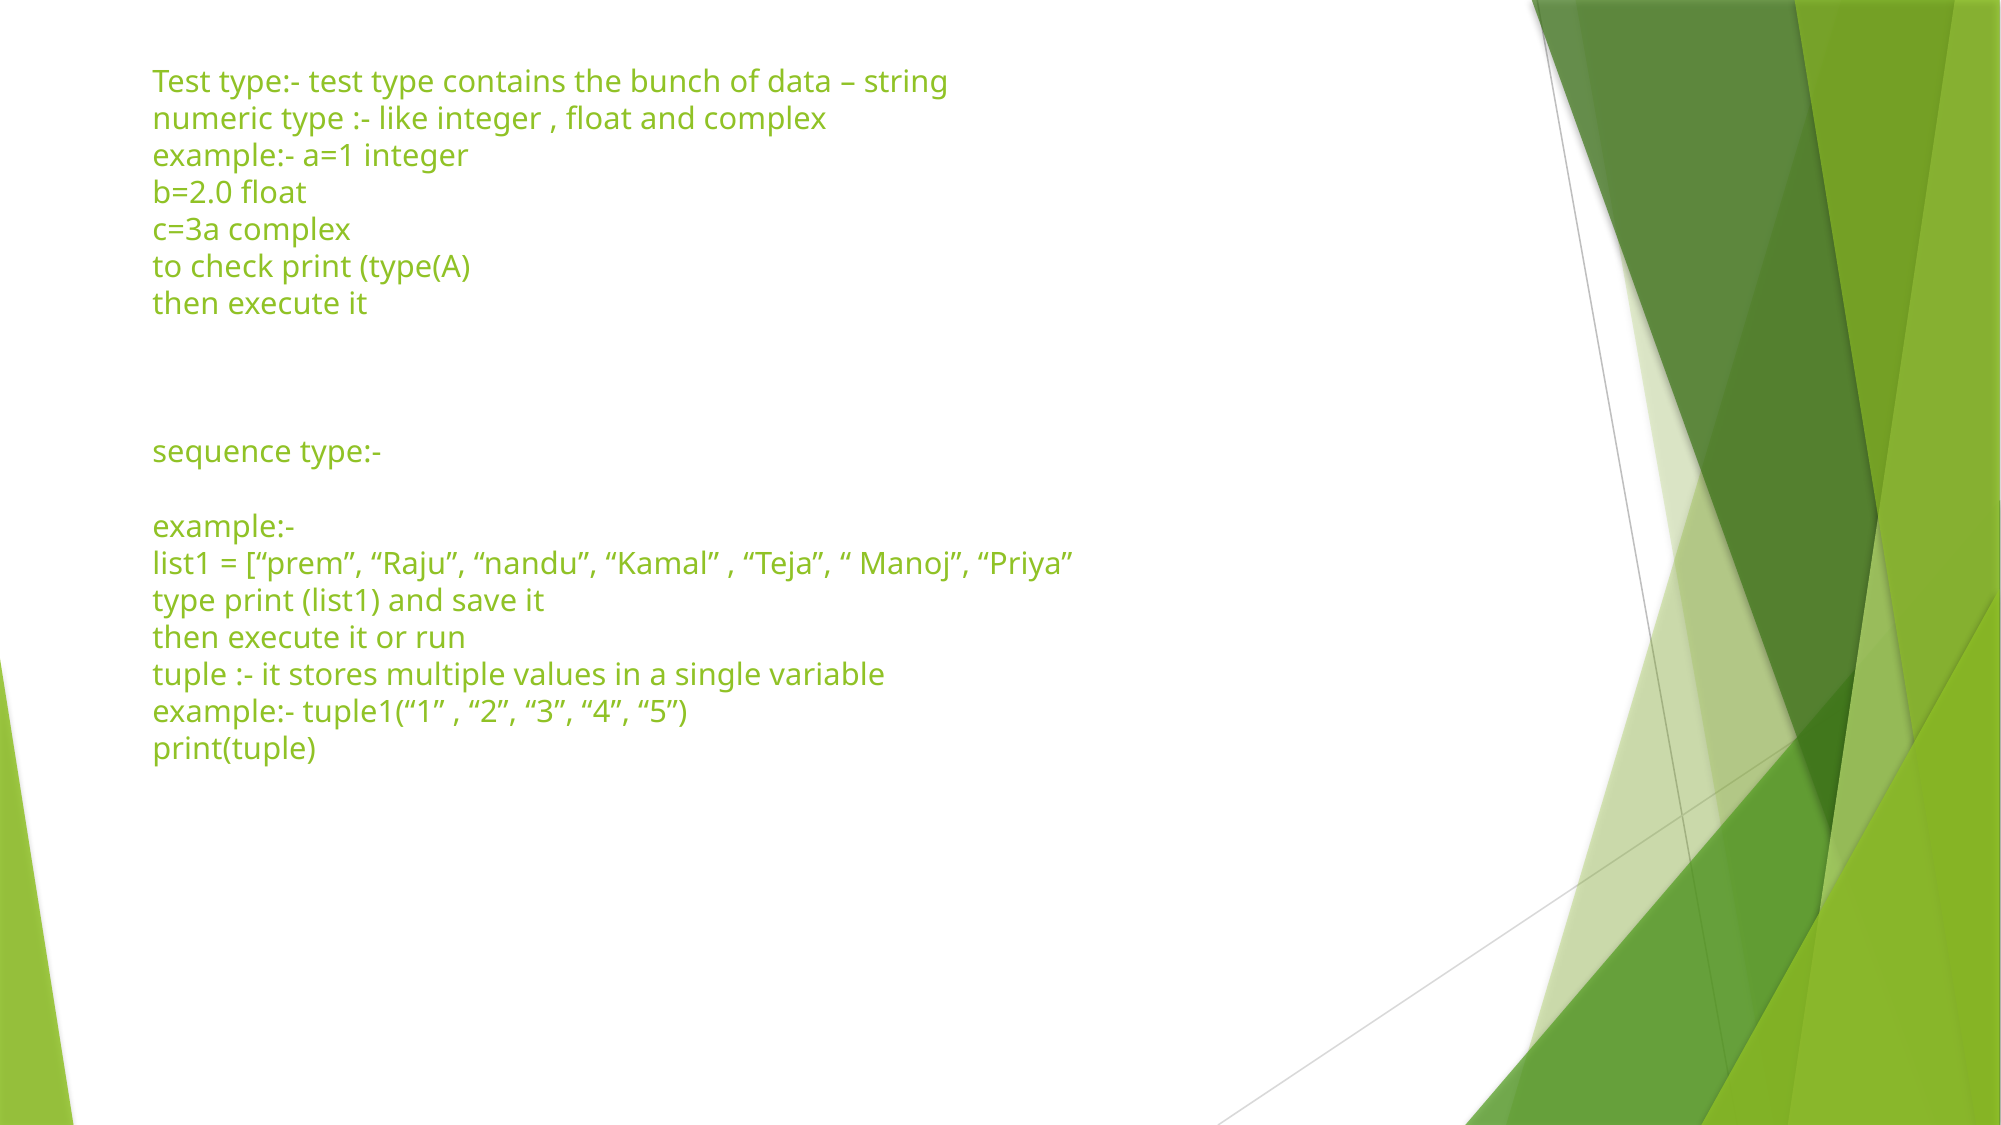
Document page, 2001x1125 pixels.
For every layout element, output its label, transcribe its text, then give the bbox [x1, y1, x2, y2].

title Test type:- test type contains the bunch of data – string numeric type :- like integer , float and complex example:- a=1 integer b=2.0 float c=3a complex to check print (type(A) then execute it sequence type:- example:- list1 = [“prem”, “Raju”, “nandu”, “Kamal” , “Teja”, “ Manoj”, “Priya” type print (list1) and save it then execute it or run tuple :- it stores multiple values in a single variable example:- tuple1(“1” , “2”, “3”, “4”, “5”) print(tuple) [137, 54, 1863, 923]
